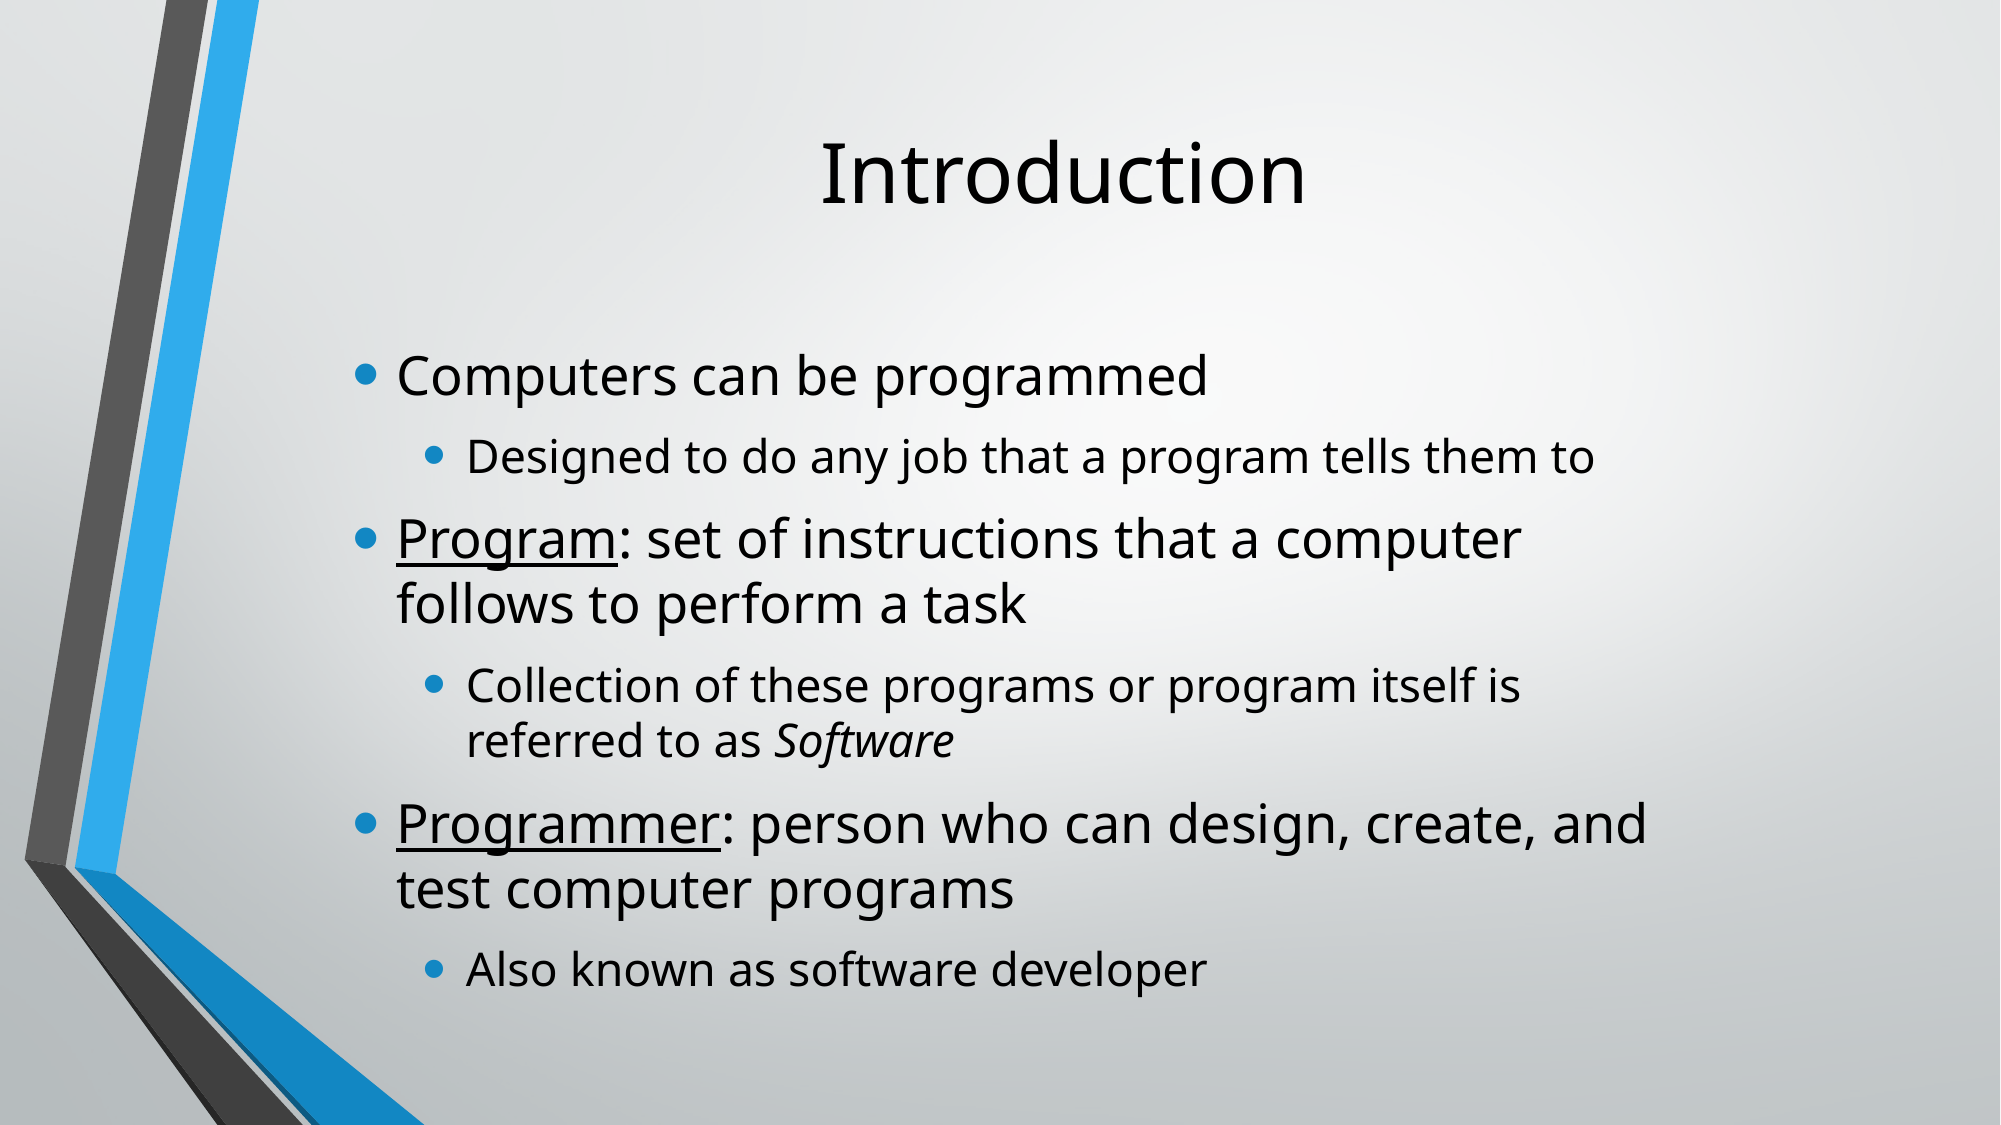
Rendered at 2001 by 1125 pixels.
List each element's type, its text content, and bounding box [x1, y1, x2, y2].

title Introduction [243, 112, 1887, 400]
list Computers can be programmed Designed to do any job that a program tells them to Program: set of instructions that a computer follows to perform a task Collection of these programs or program itself is referred to as Software Programmer: person who can design, create, and test computer programs Also known as software developer [337, 331, 1719, 1006]
